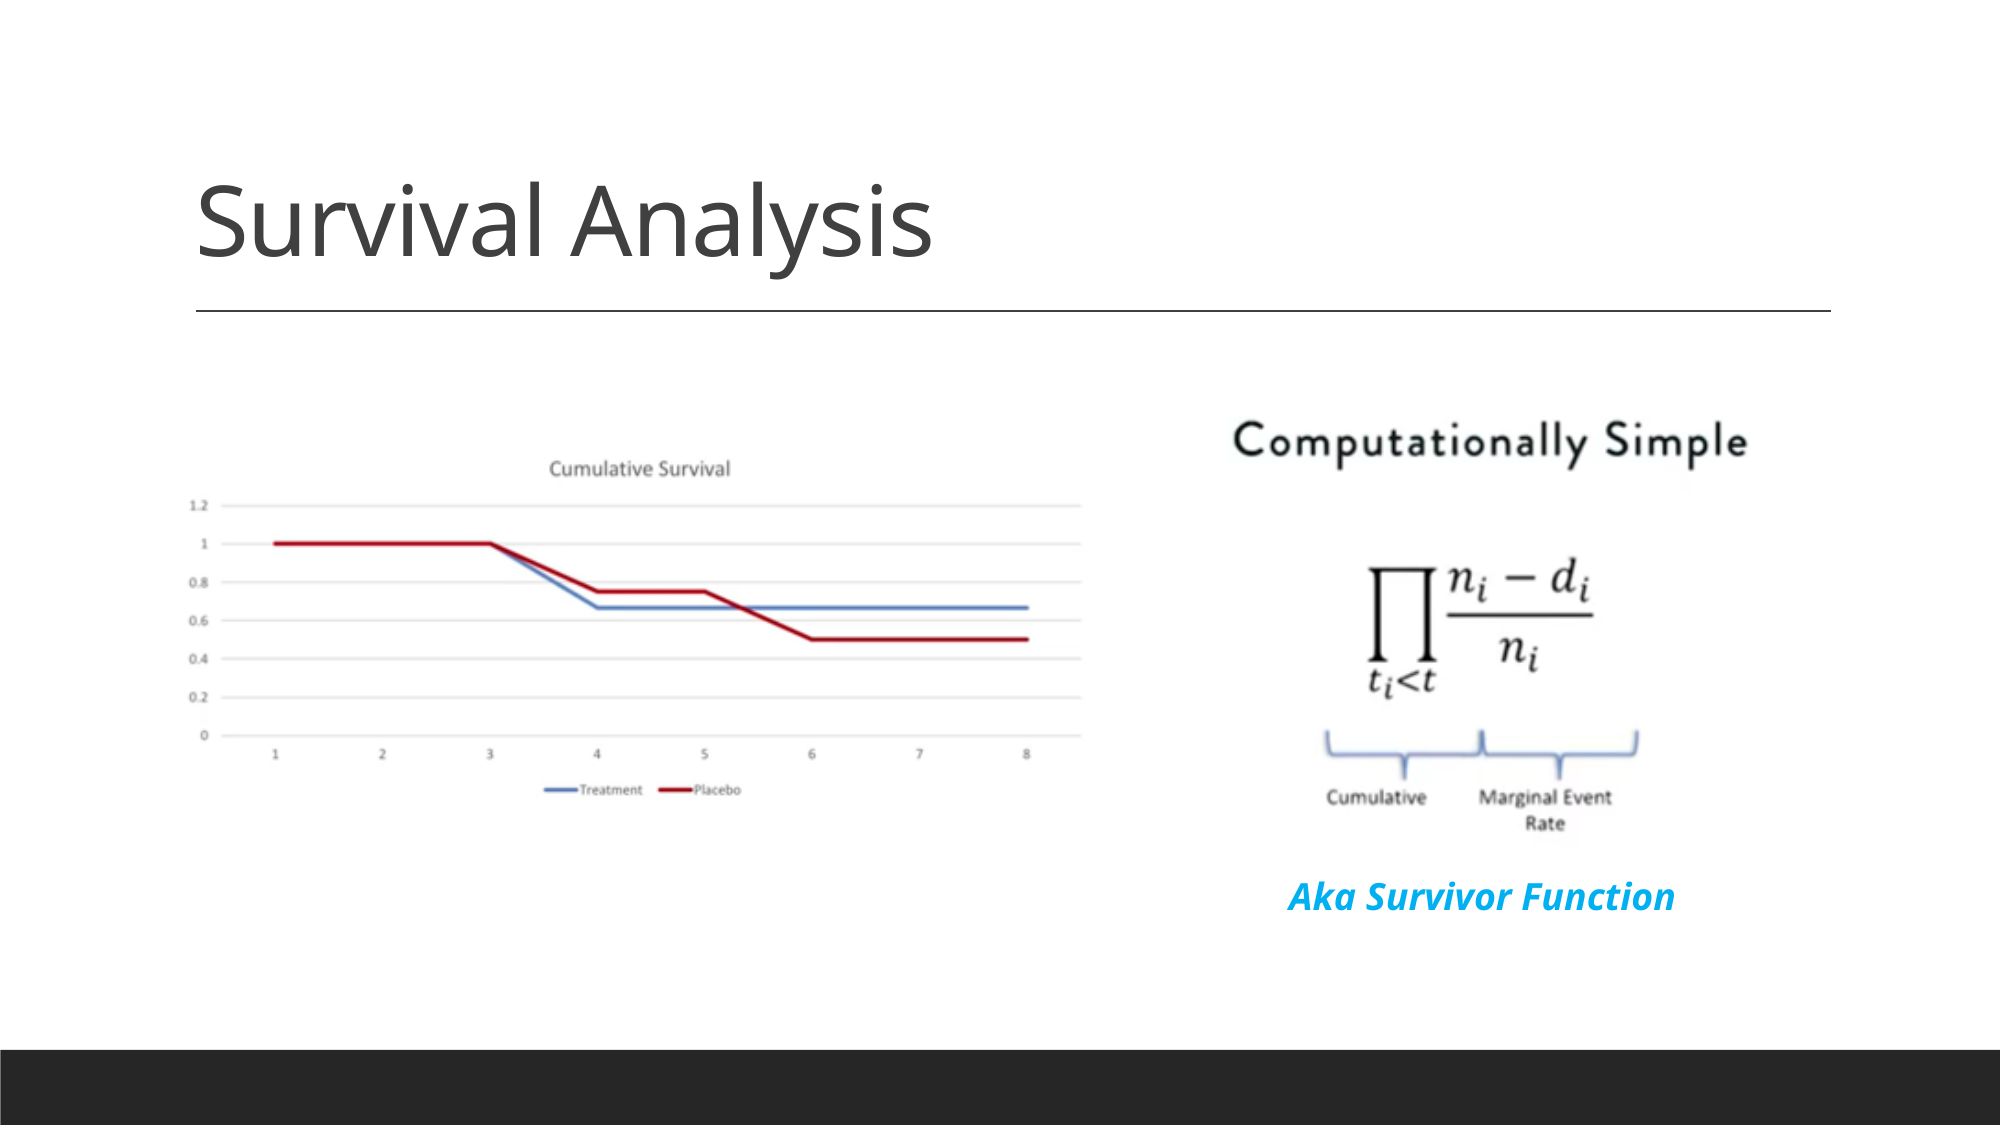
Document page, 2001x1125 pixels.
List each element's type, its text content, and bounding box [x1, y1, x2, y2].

text_box Aka Survivor Function [1274, 866, 1692, 926]
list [165, 439, 1091, 817]
title Survival Analysis [180, 47, 1830, 285]
picture [1181, 403, 1785, 853]
